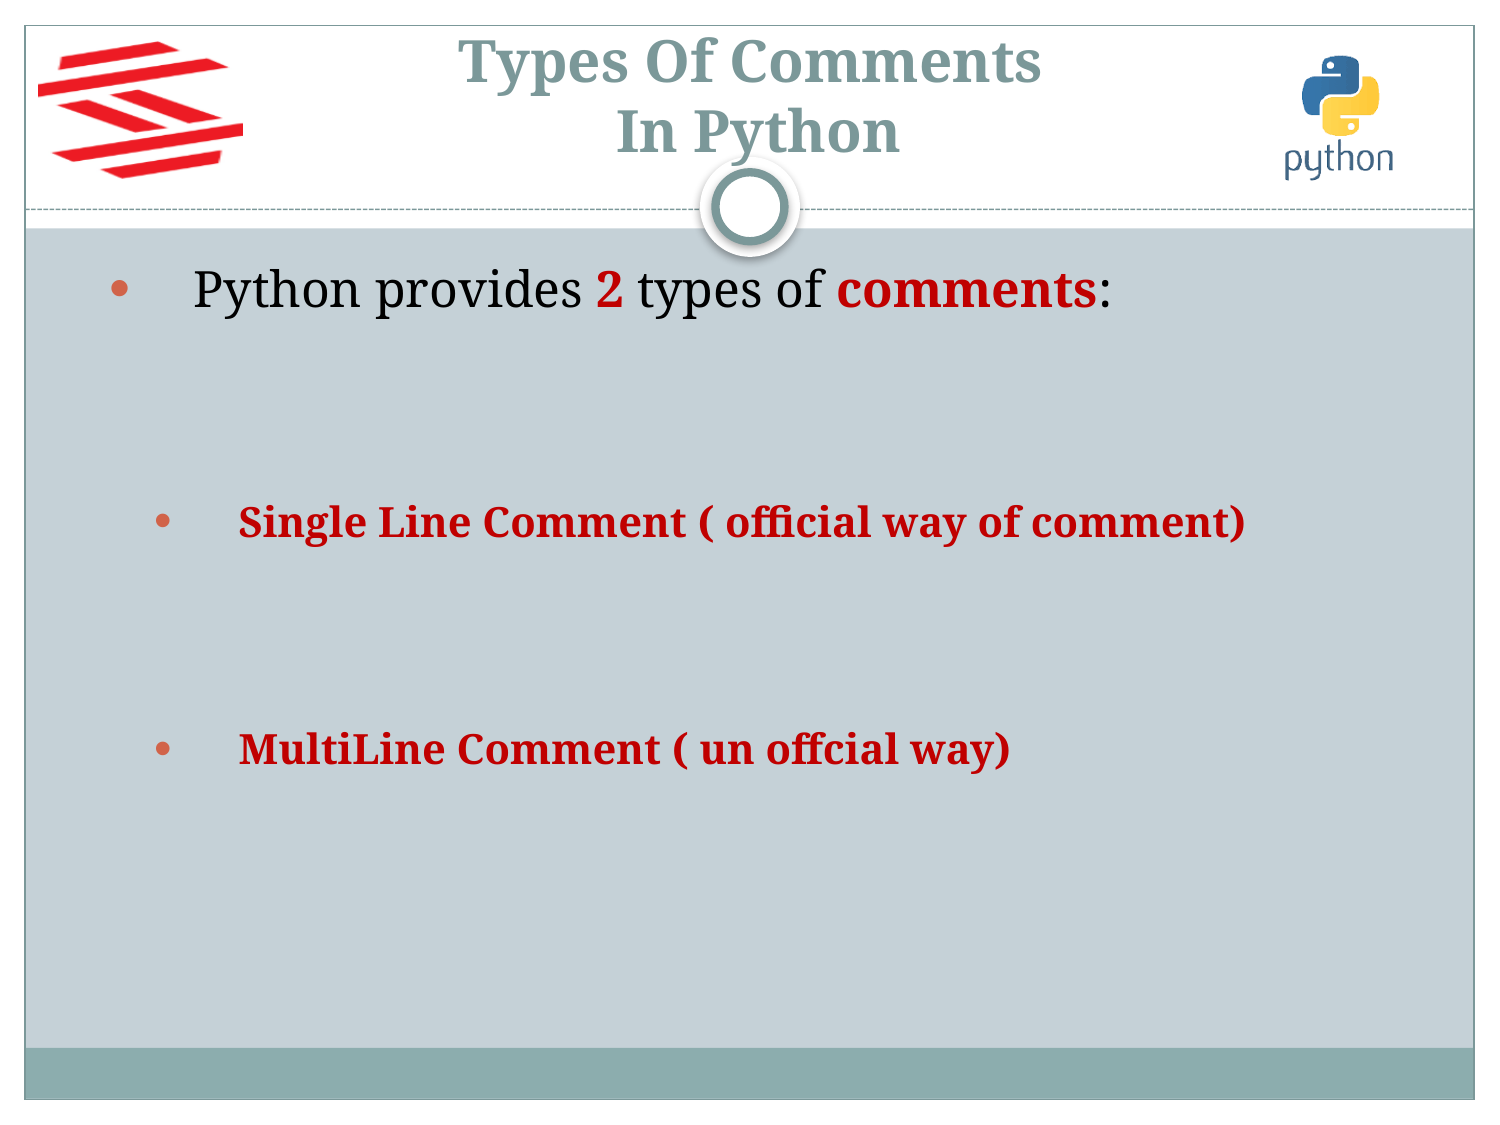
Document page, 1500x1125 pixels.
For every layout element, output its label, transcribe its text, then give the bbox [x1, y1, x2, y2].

list Python provides 2 types of comments: Single Line Comment ( official way of comment) MultiLine Comment ( un offcial way) [49, 250, 1445, 1047]
title Types Of Comments In Python [248, 46, 1459, 172]
picture [1206, 53, 1471, 186]
picture [37, 40, 243, 185]
